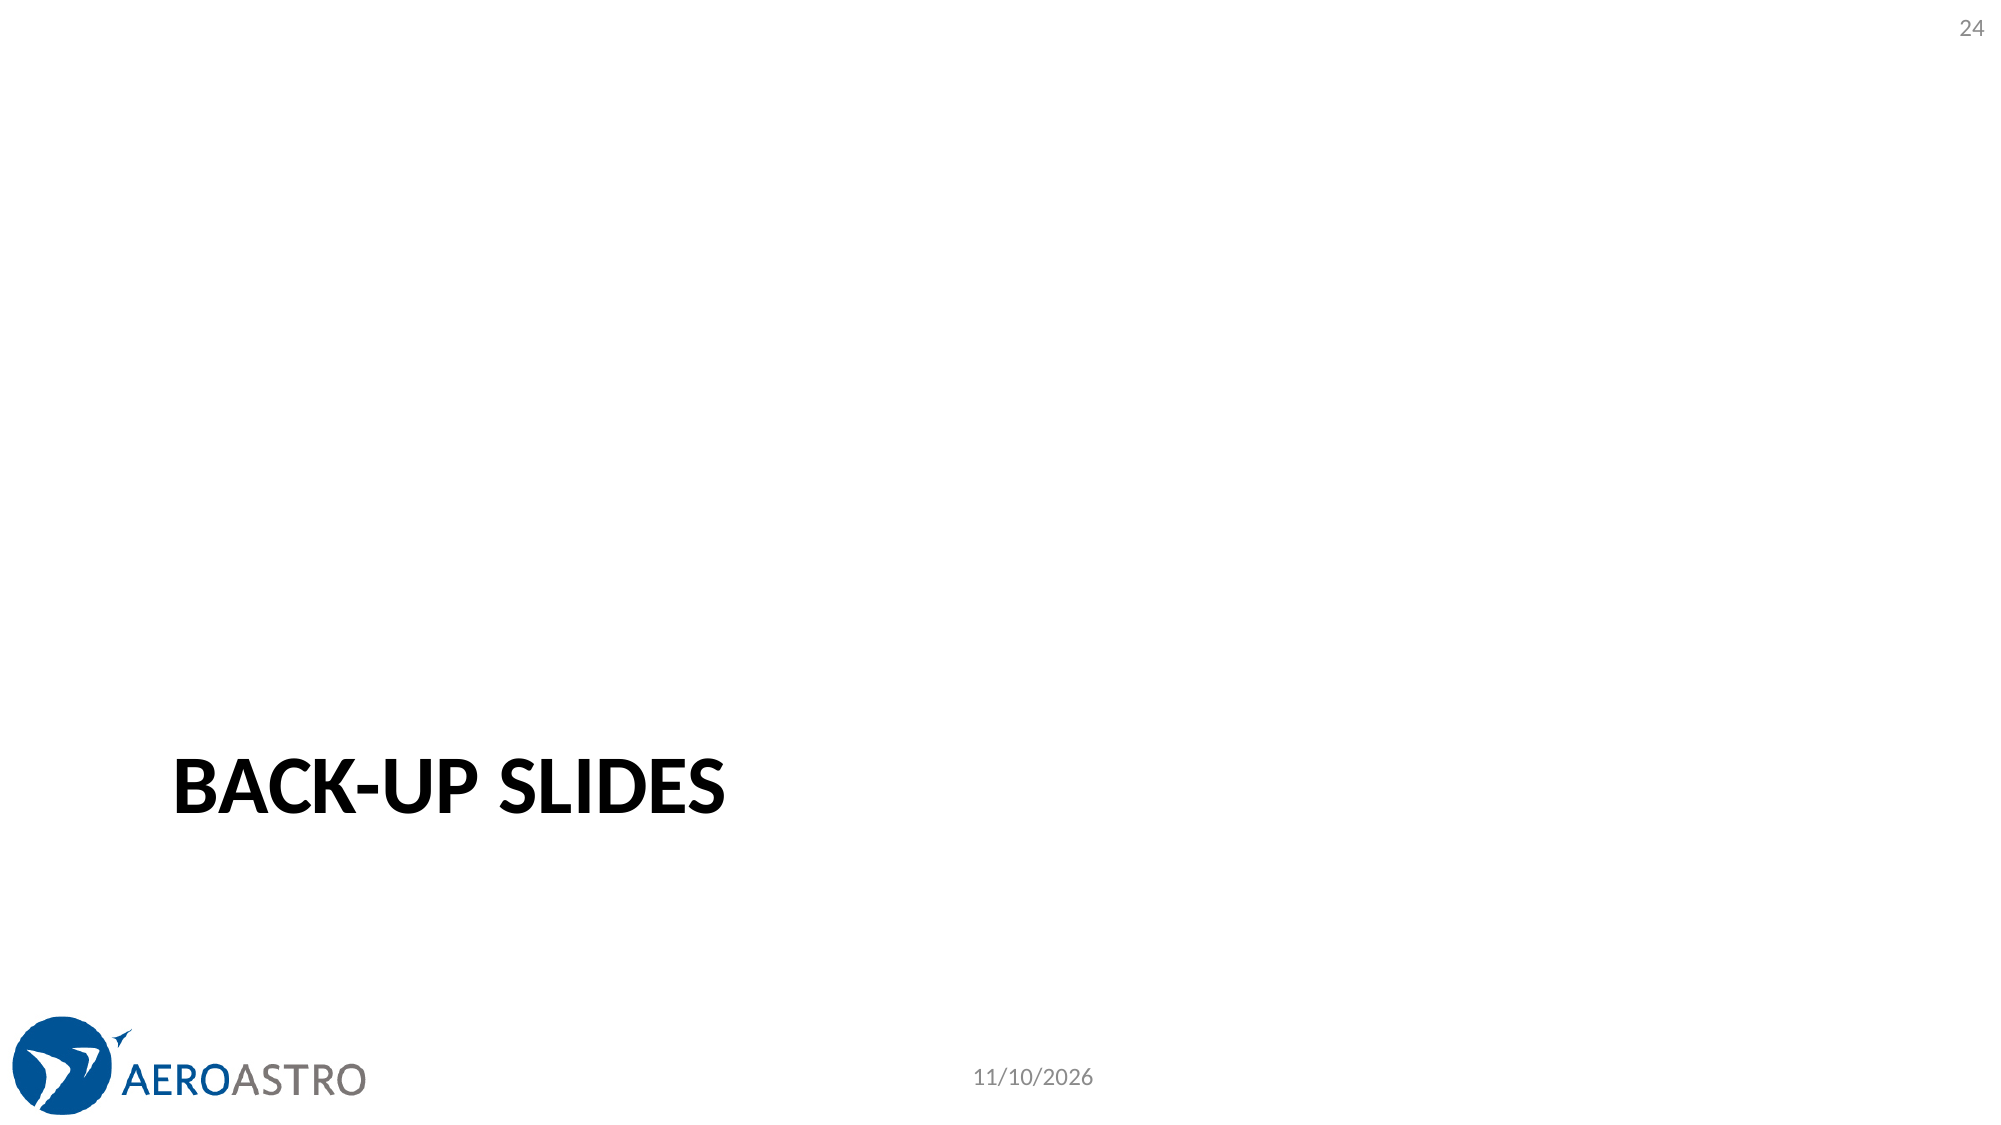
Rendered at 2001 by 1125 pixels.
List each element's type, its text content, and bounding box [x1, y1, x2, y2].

slide_number 24 [1533, 0, 2000, 57]
picture [0, 1006, 370, 1125]
title Back-up slides [157, 722, 1858, 947]
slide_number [800, 1045, 1267, 1106]
